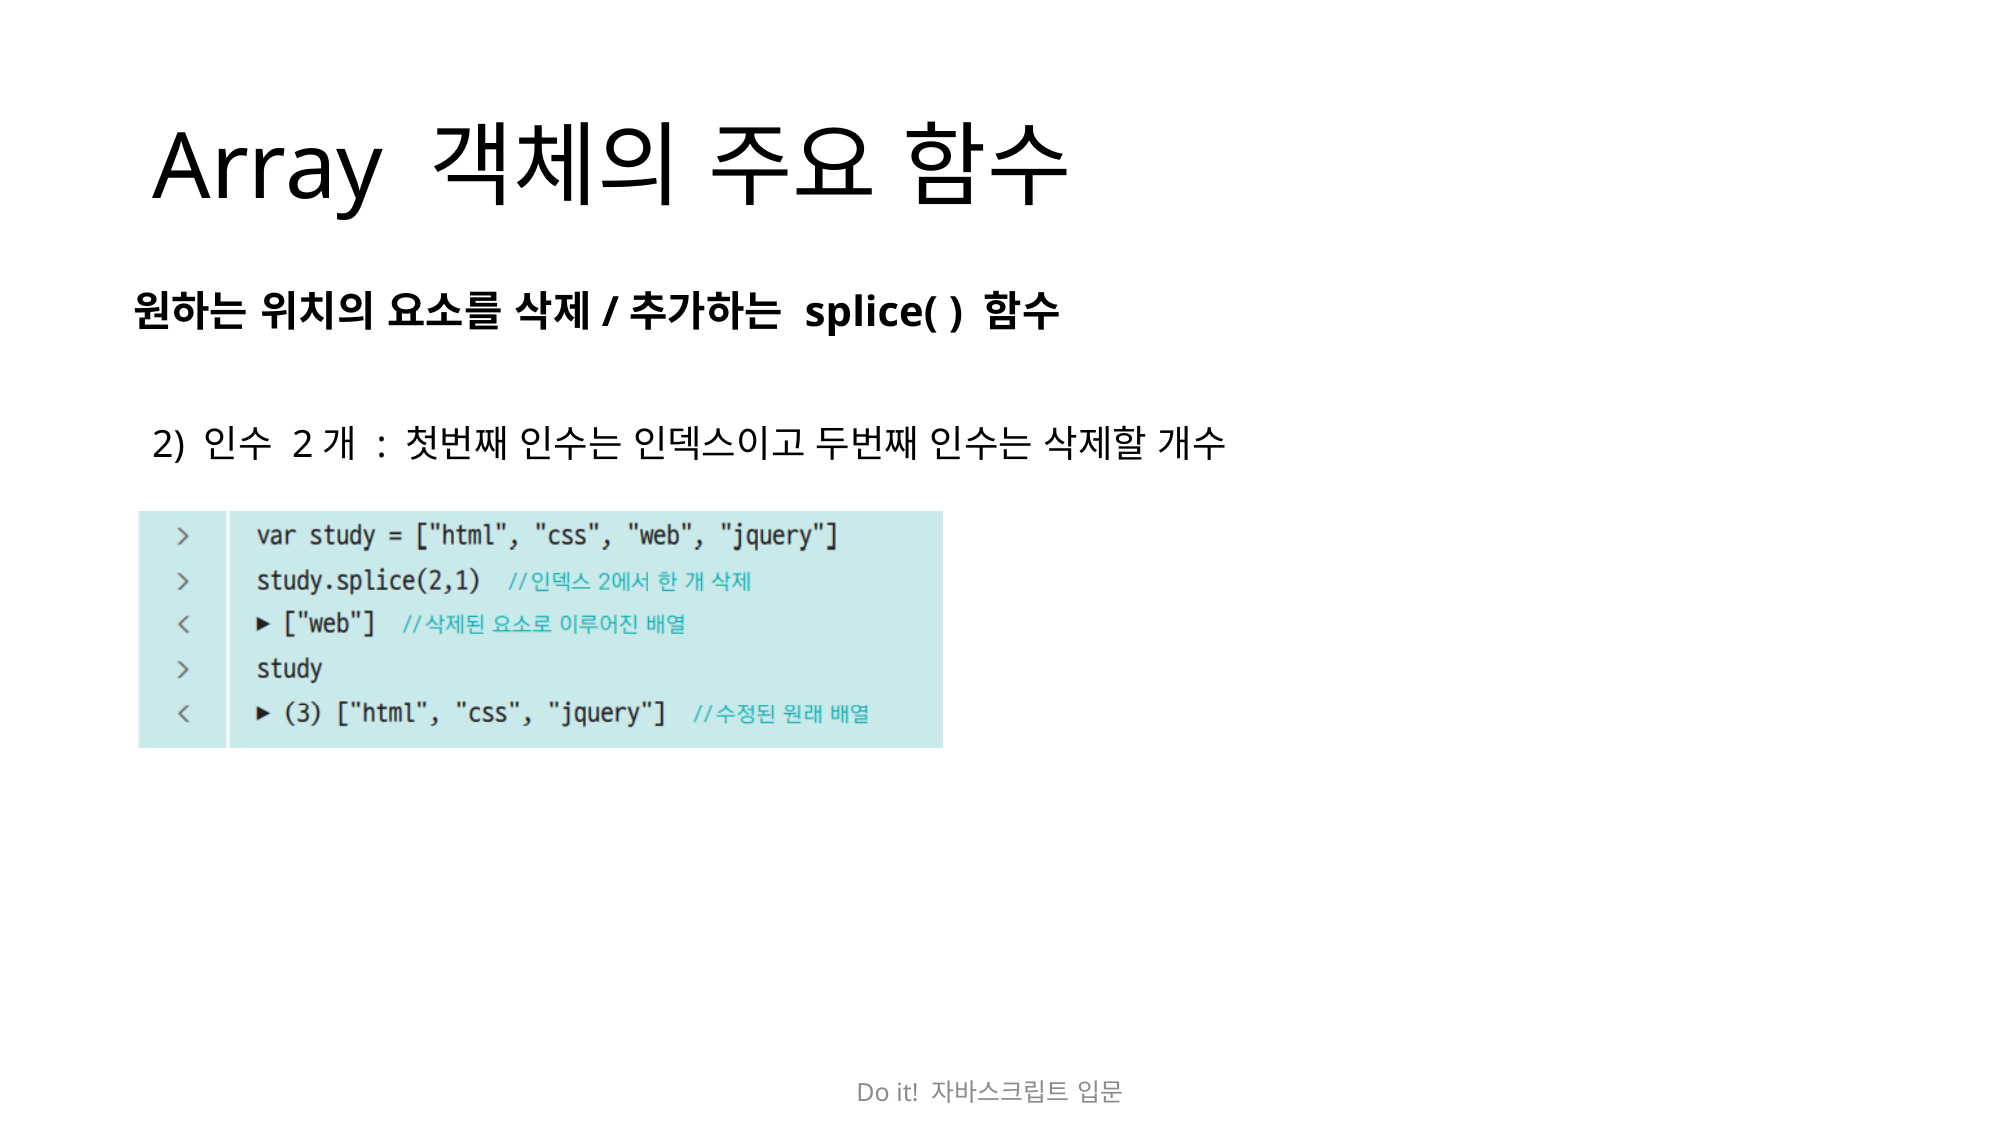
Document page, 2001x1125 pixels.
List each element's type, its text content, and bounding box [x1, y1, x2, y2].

text_box 2) 인수 2개 : 첫번째 인수는 인덱스이고 두번째 인수는 삭제할 개수 [137, 389, 1814, 473]
footer Do it! 자바스크립트 입문 [474, 1058, 1505, 1125]
title Array 객체의 주요 함수 [137, 59, 1863, 278]
picture [137, 511, 943, 748]
text_box 원하는 위치의 요소를 삭제/추가하는 splice( ) 함수 [118, 277, 1128, 343]
